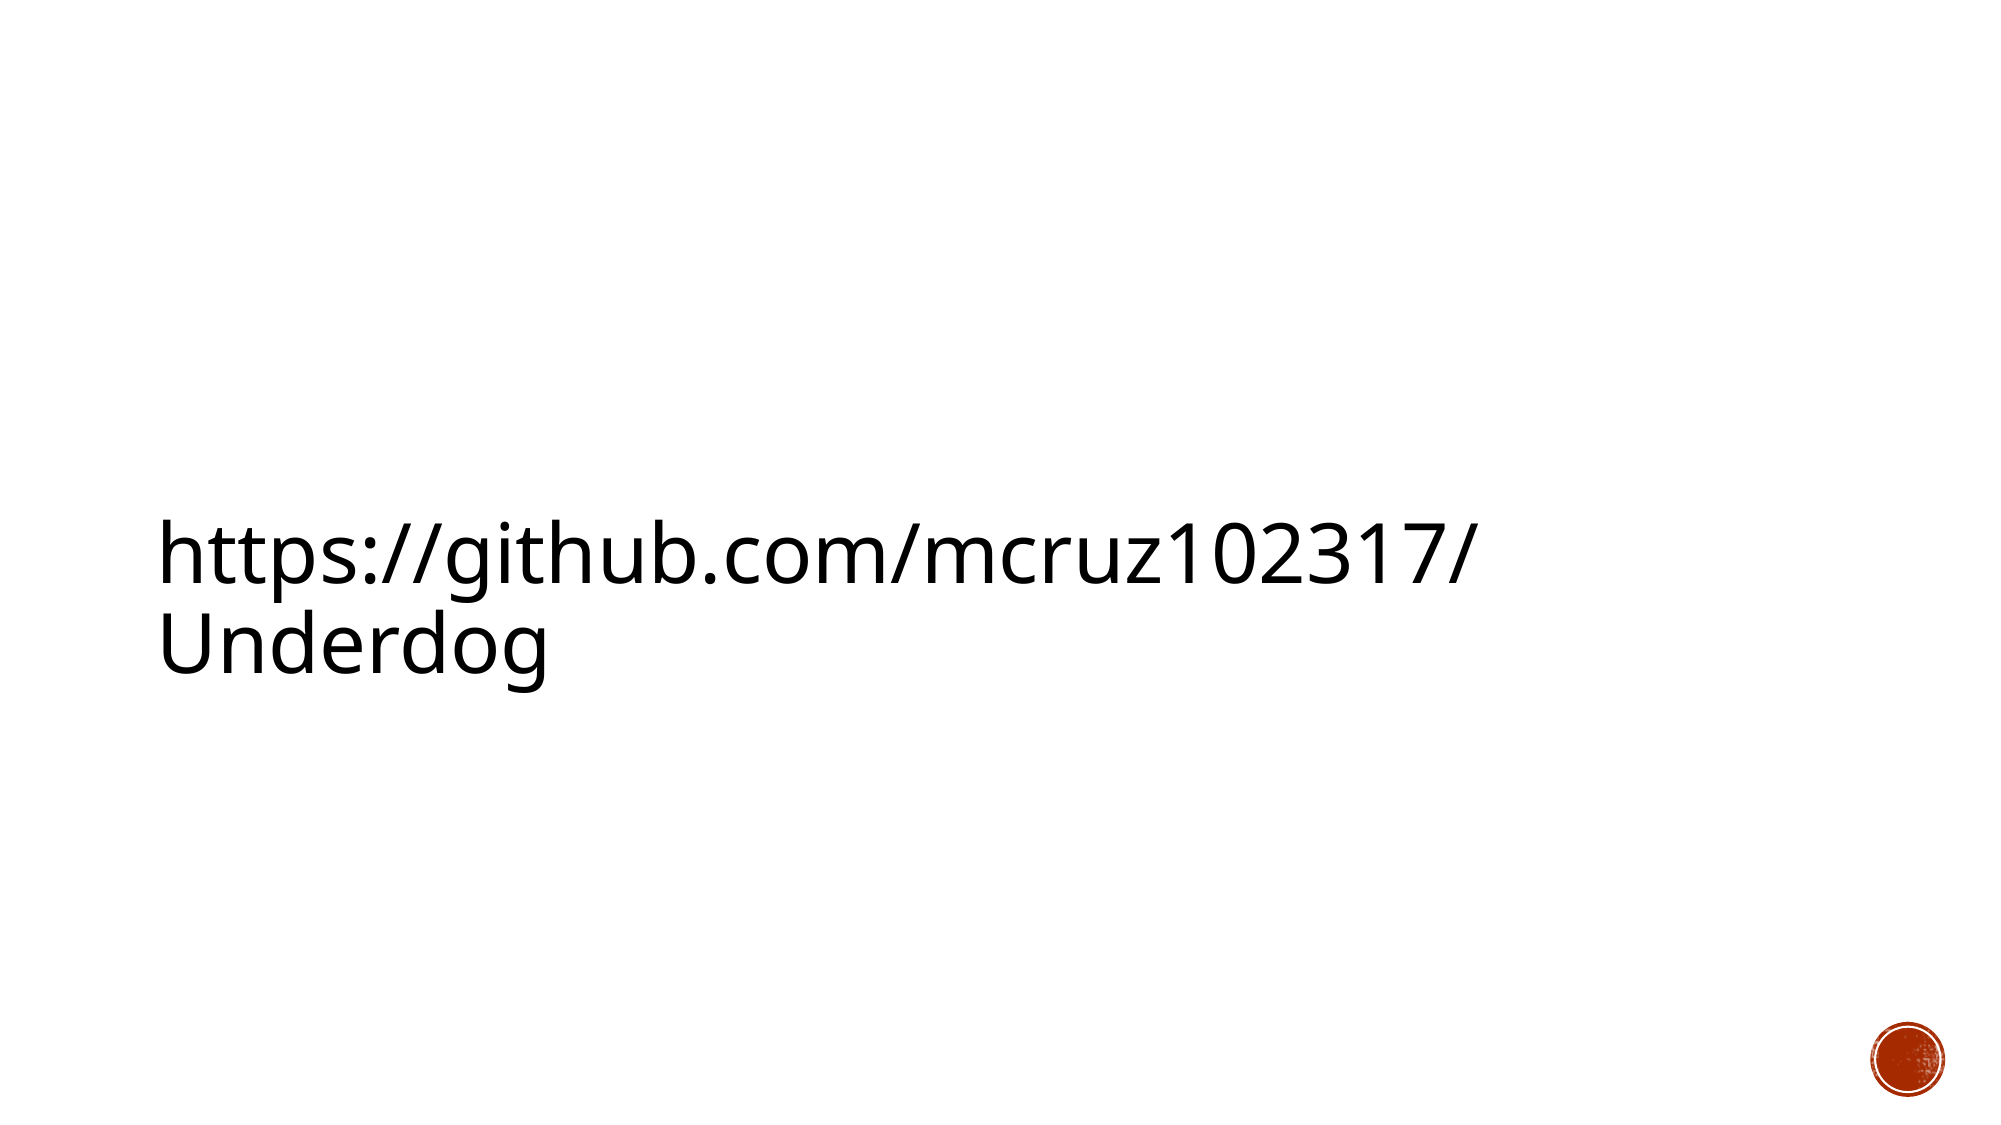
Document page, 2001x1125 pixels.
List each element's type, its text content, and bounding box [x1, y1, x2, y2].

list https://github.com/mcruz102317/Underdog [141, 504, 1873, 650]
